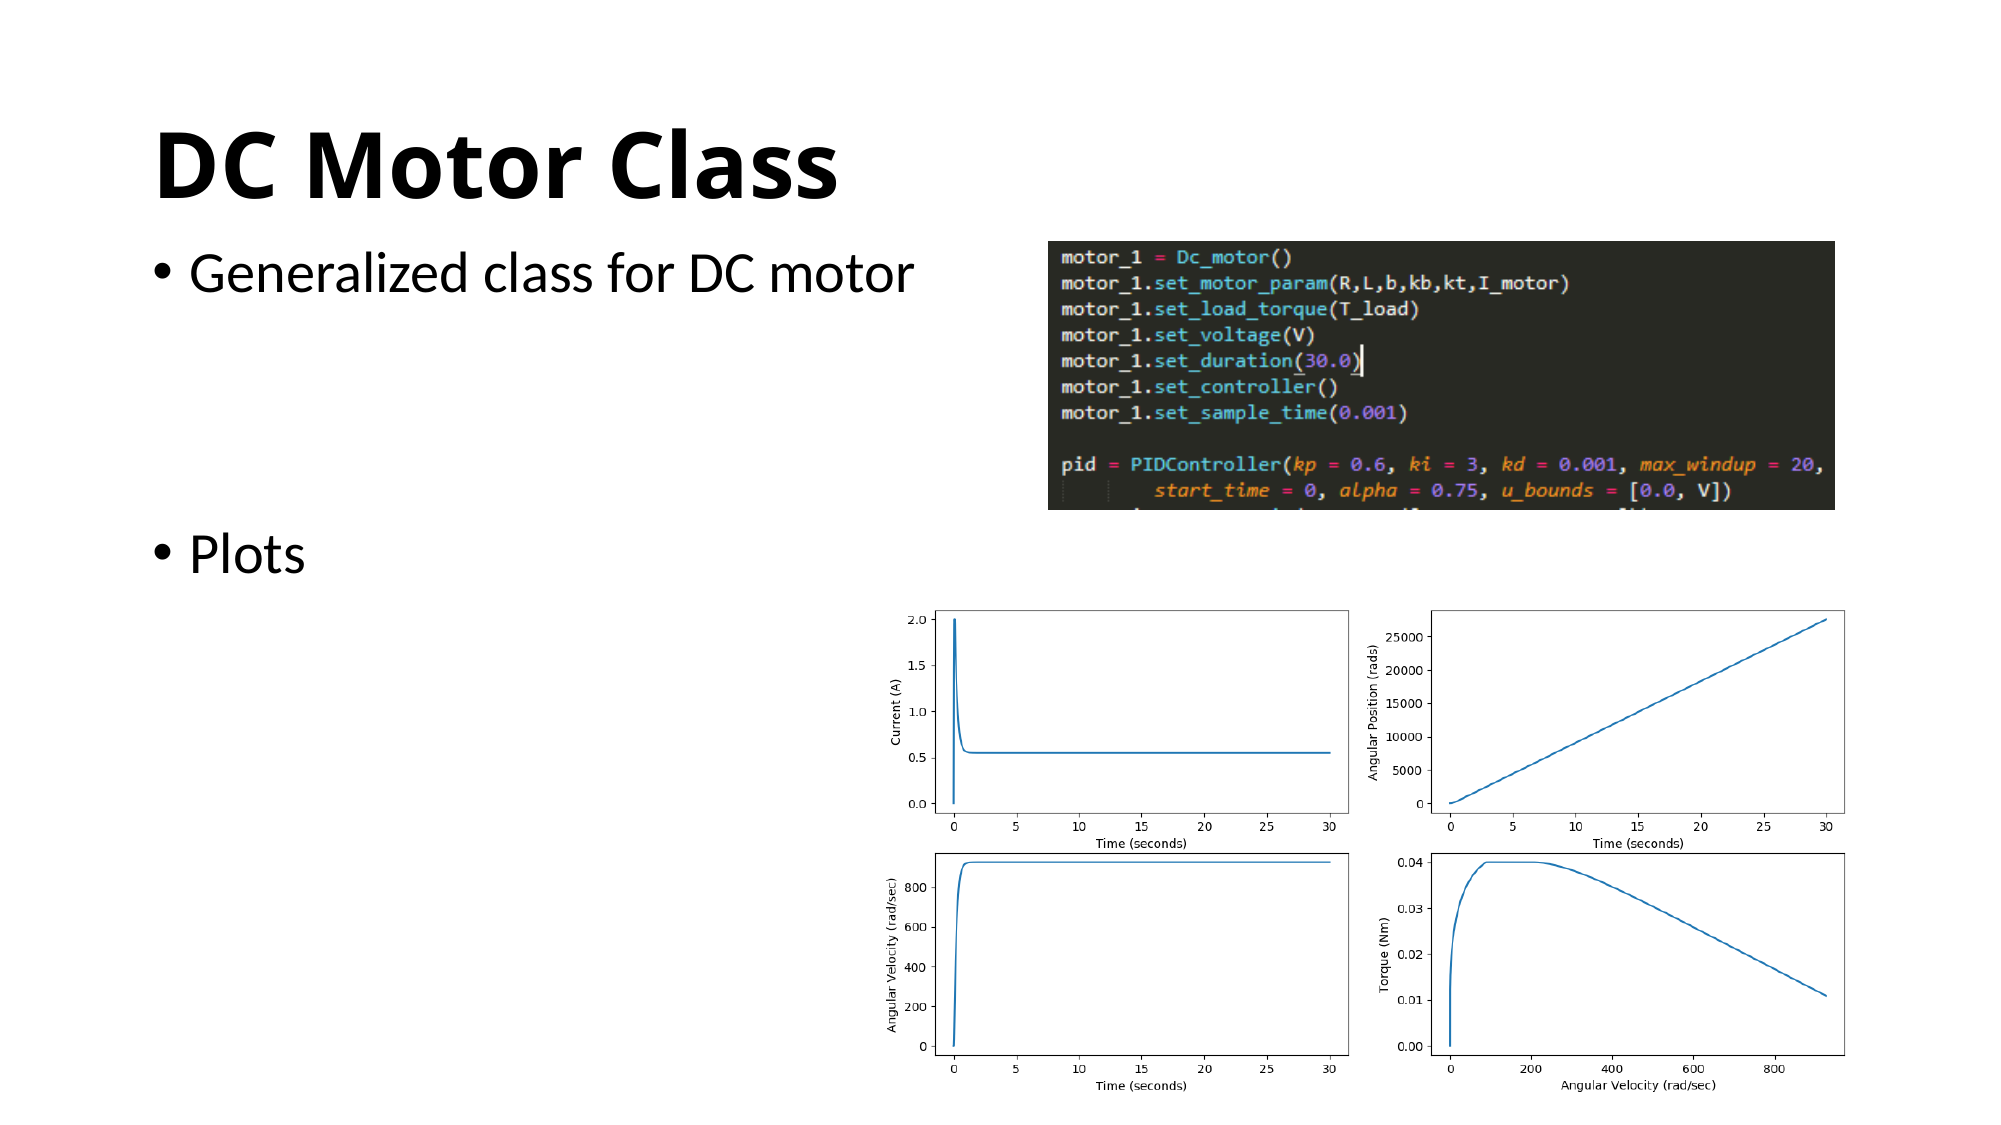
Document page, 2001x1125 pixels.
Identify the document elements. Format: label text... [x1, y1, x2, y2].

list Generalized class for DC motor [137, 234, 1863, 320]
picture [1047, 241, 1835, 510]
picture [871, 580, 1863, 1102]
title DC Motor Class [137, 59, 1863, 234]
text_box Plots [137, 516, 1863, 602]
